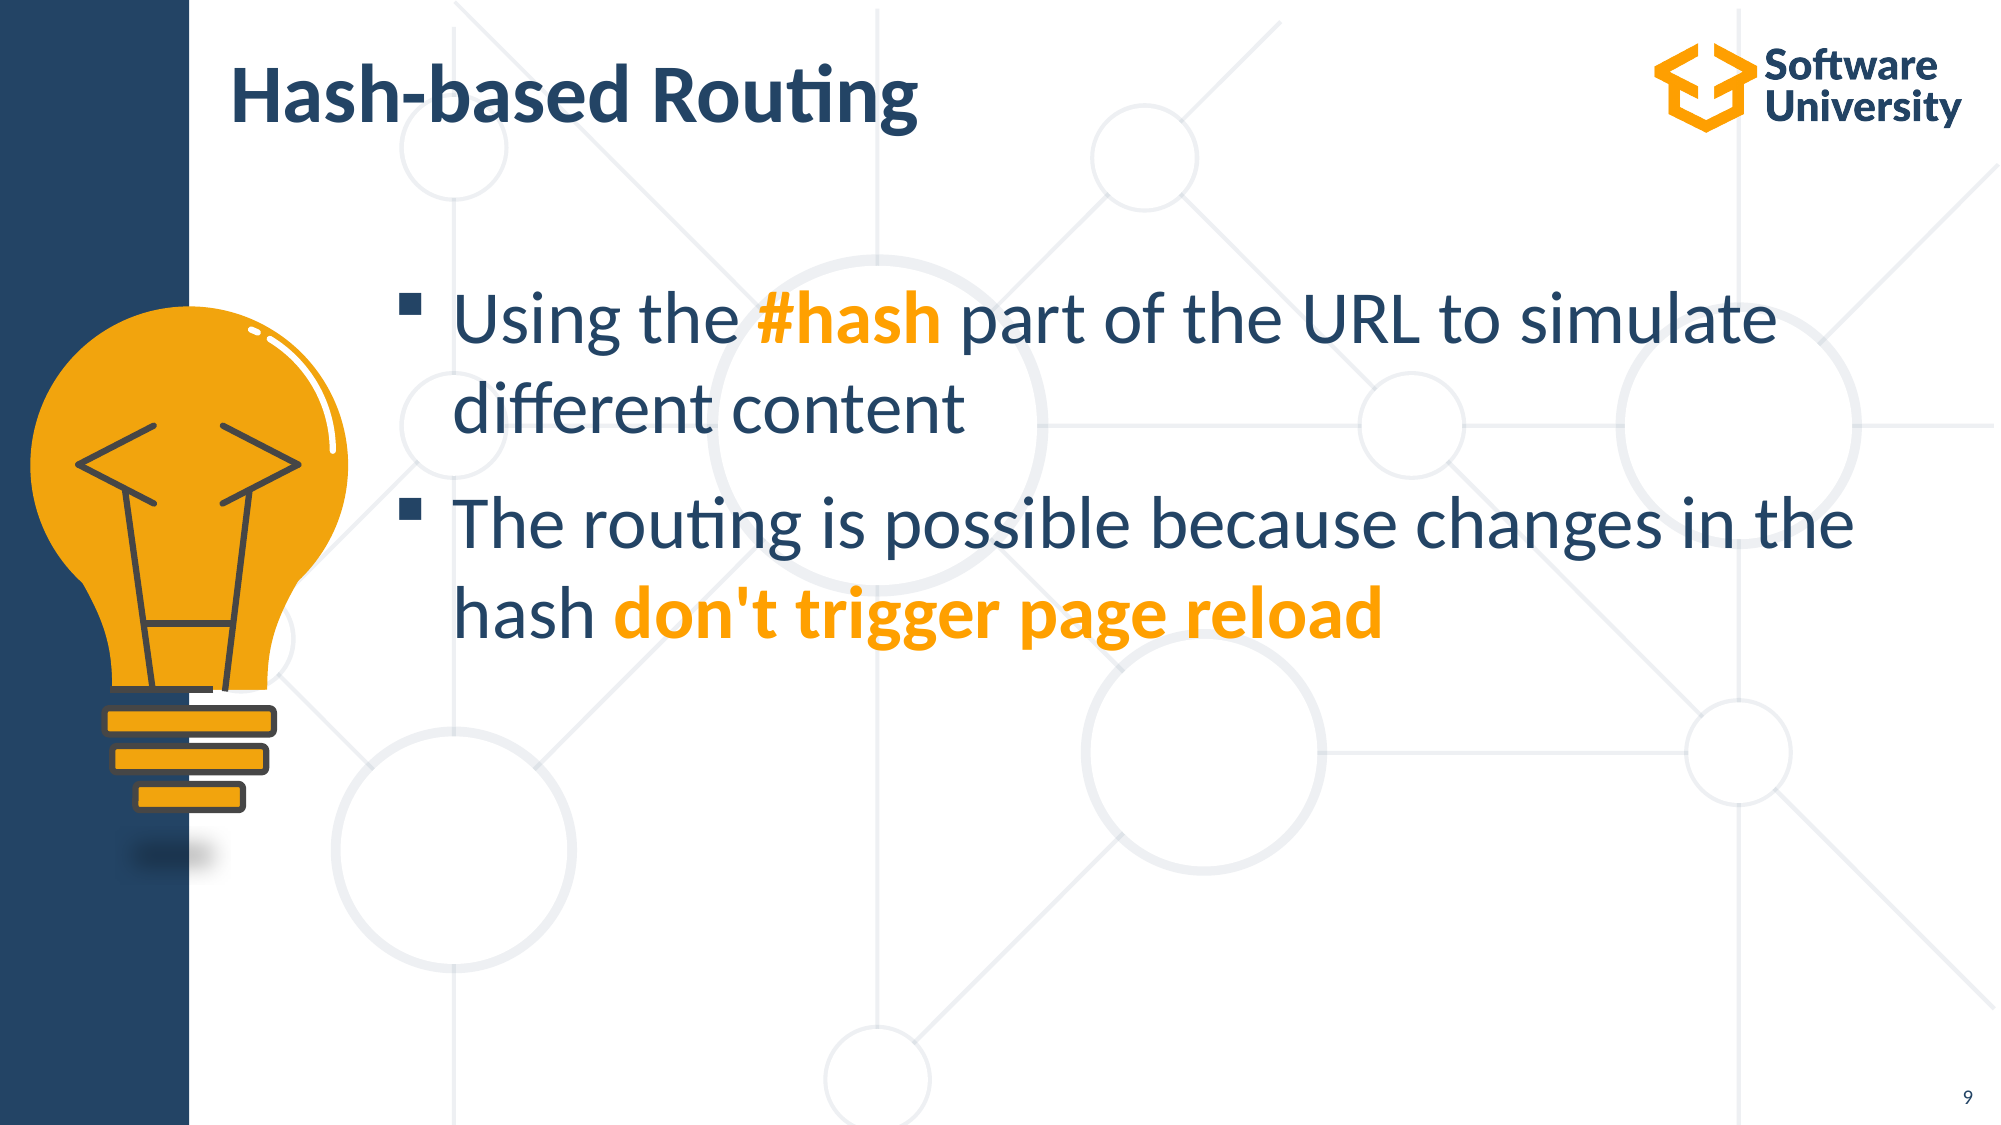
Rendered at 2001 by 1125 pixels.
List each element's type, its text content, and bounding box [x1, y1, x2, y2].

picture [1641, 31, 1973, 145]
title Hash-based Routing [212, 16, 1628, 162]
list Using the #hash part of the URL to simulate different content The routing is possible because changes in the hash don't trigger page reload [375, 262, 1952, 1075]
slide_number 9 [1927, 1067, 1989, 1117]
